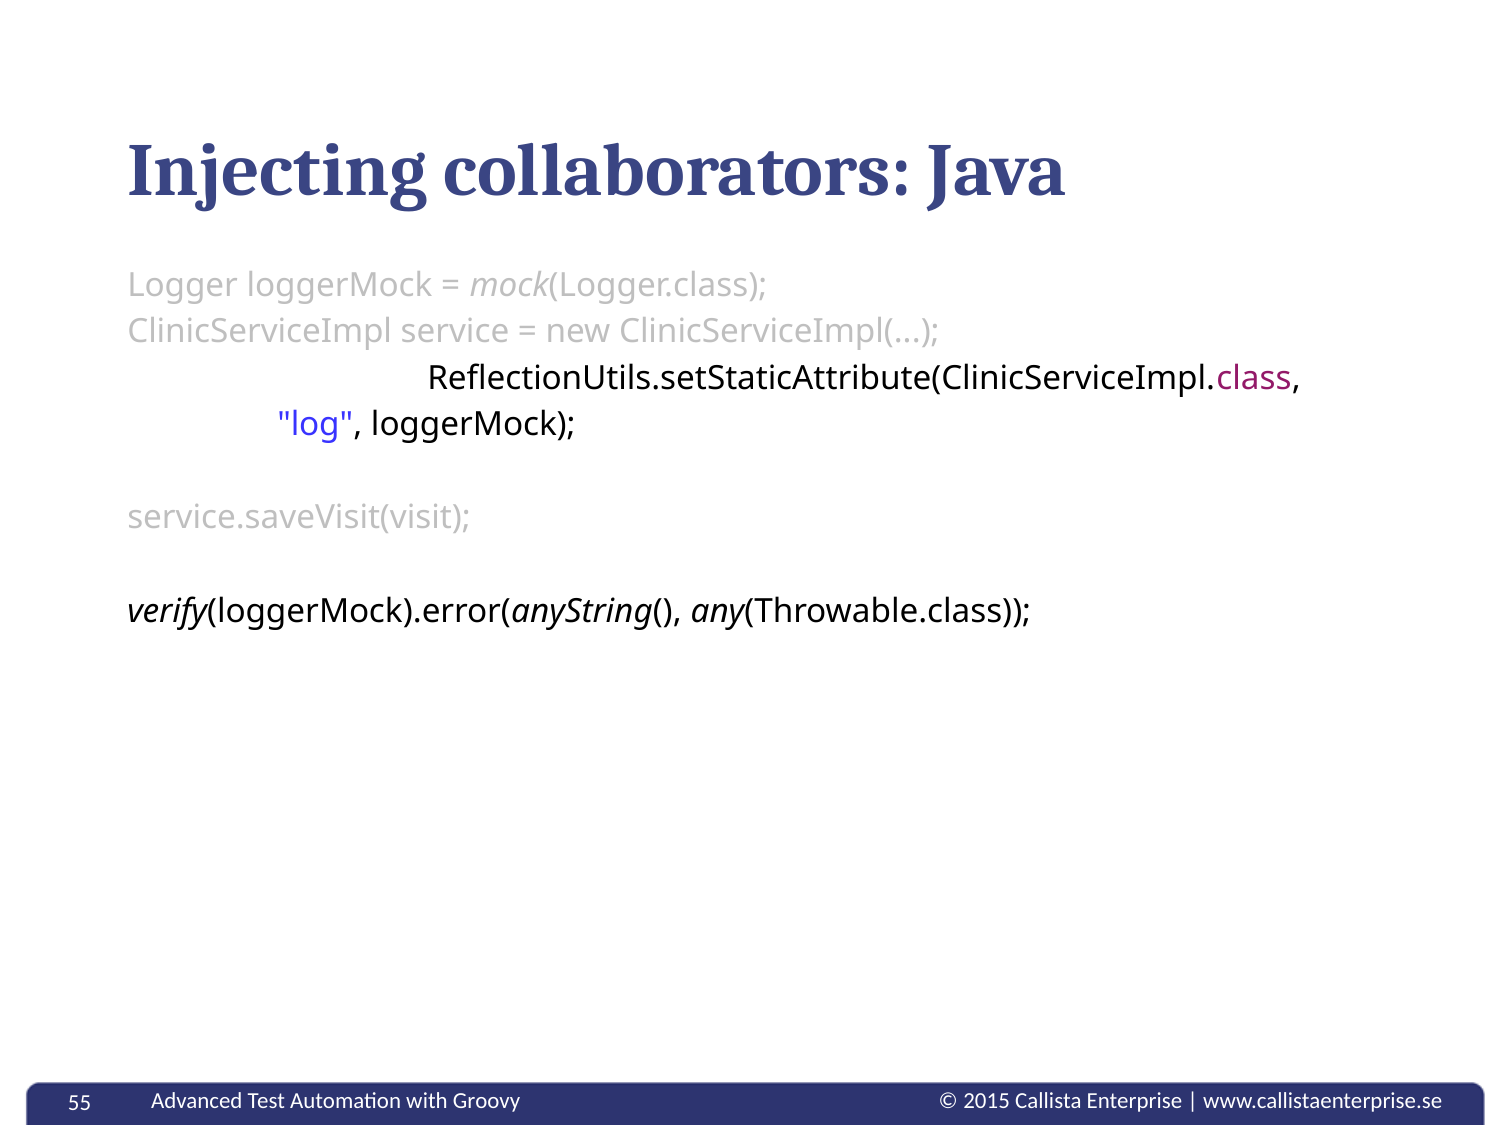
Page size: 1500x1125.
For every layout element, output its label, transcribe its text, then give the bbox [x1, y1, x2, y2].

title Injecting collaborators: Java [112, 93, 1388, 219]
list Logger loggerMock = mock(Logger.class); ClinicServiceImpl service = new ClinicServiceImpl(...); ReflectionUtils.setStaticAttribute(ClinicServiceImpl.class, "log", loggerMock); service.saveVisit(visit); verify(loggerMock).error(anyString(), any(Throwable.class)); [112, 255, 1380, 1024]
picture [0, 0, 1500, 1125]
